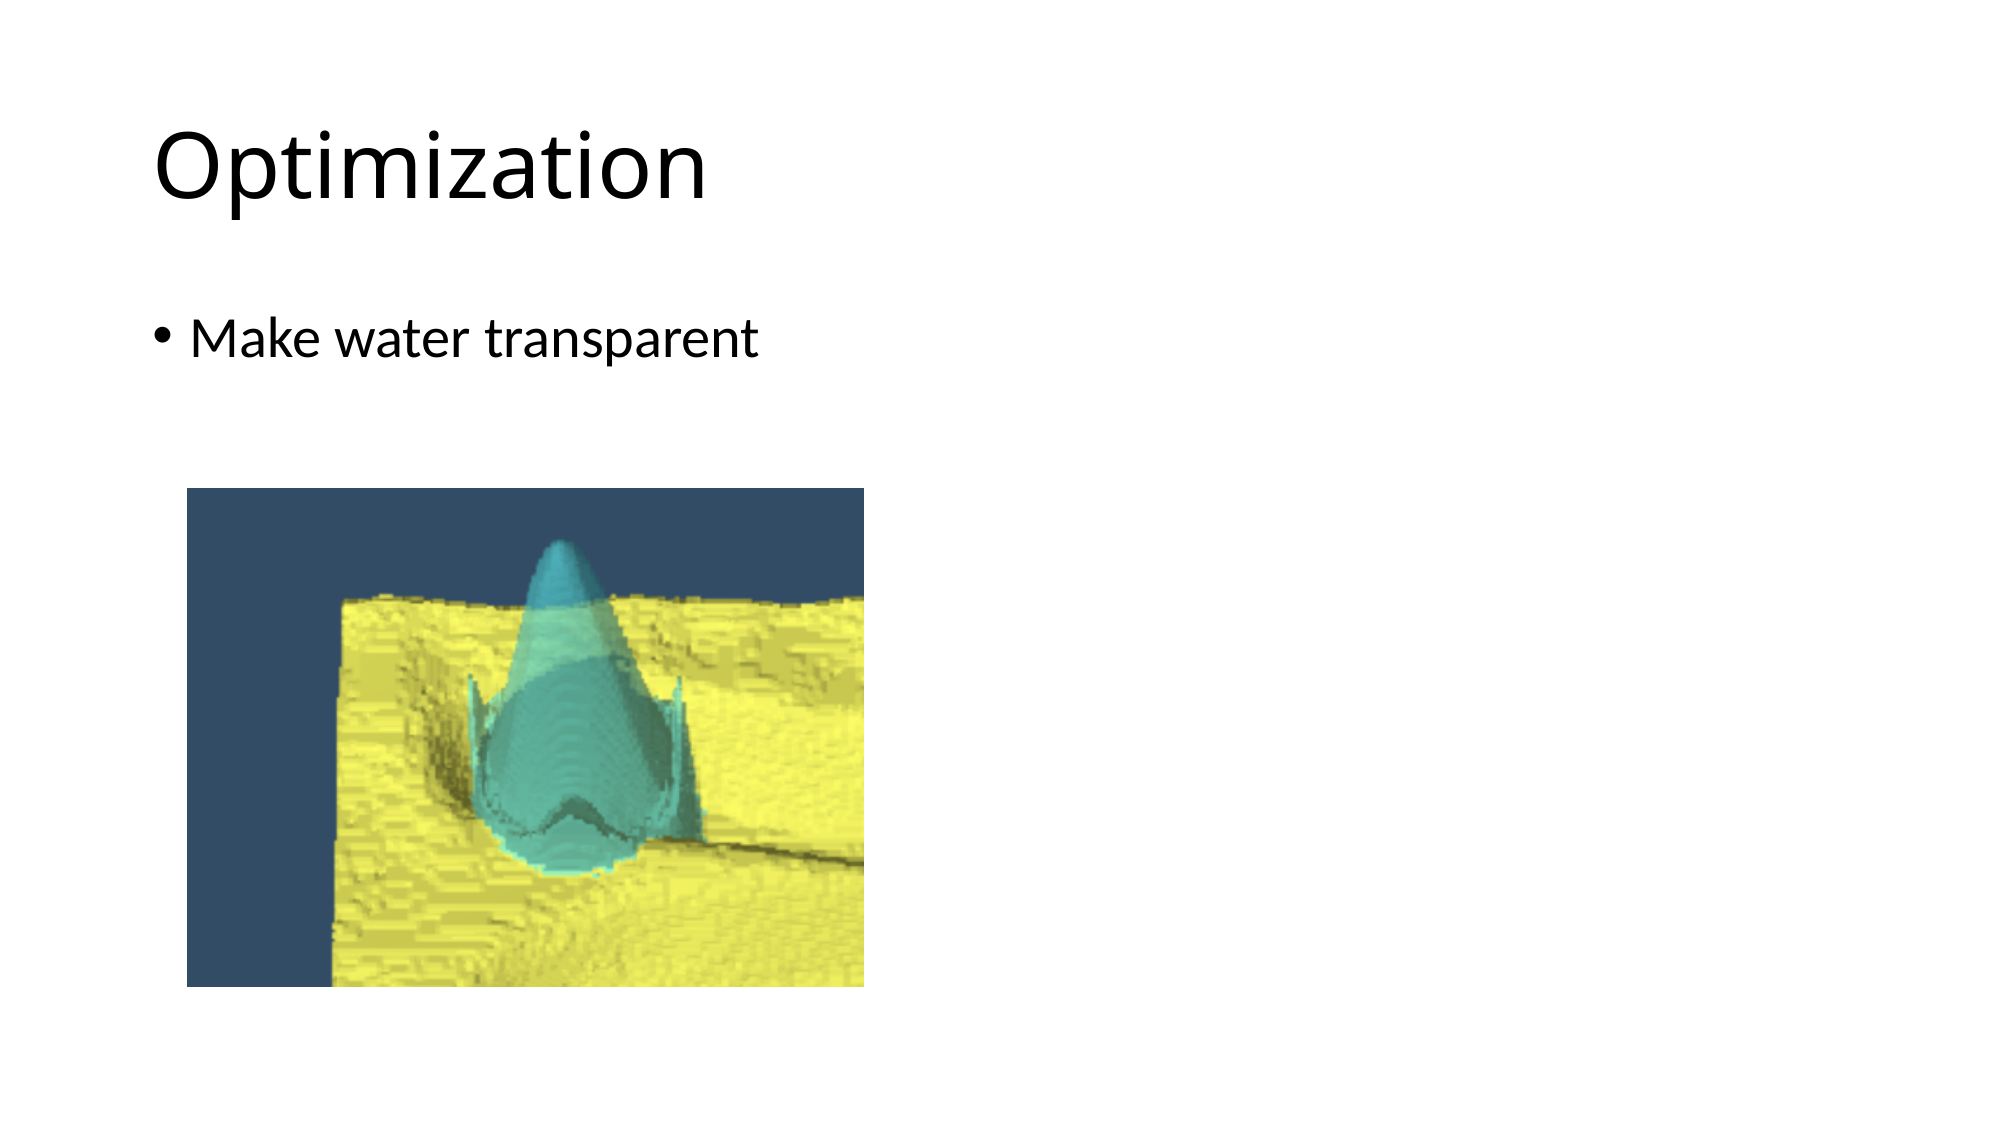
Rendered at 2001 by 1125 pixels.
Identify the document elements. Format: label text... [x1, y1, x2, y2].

title Optimization [137, 59, 1863, 278]
picture [187, 488, 864, 987]
list Make water transparent [137, 299, 1863, 1014]
